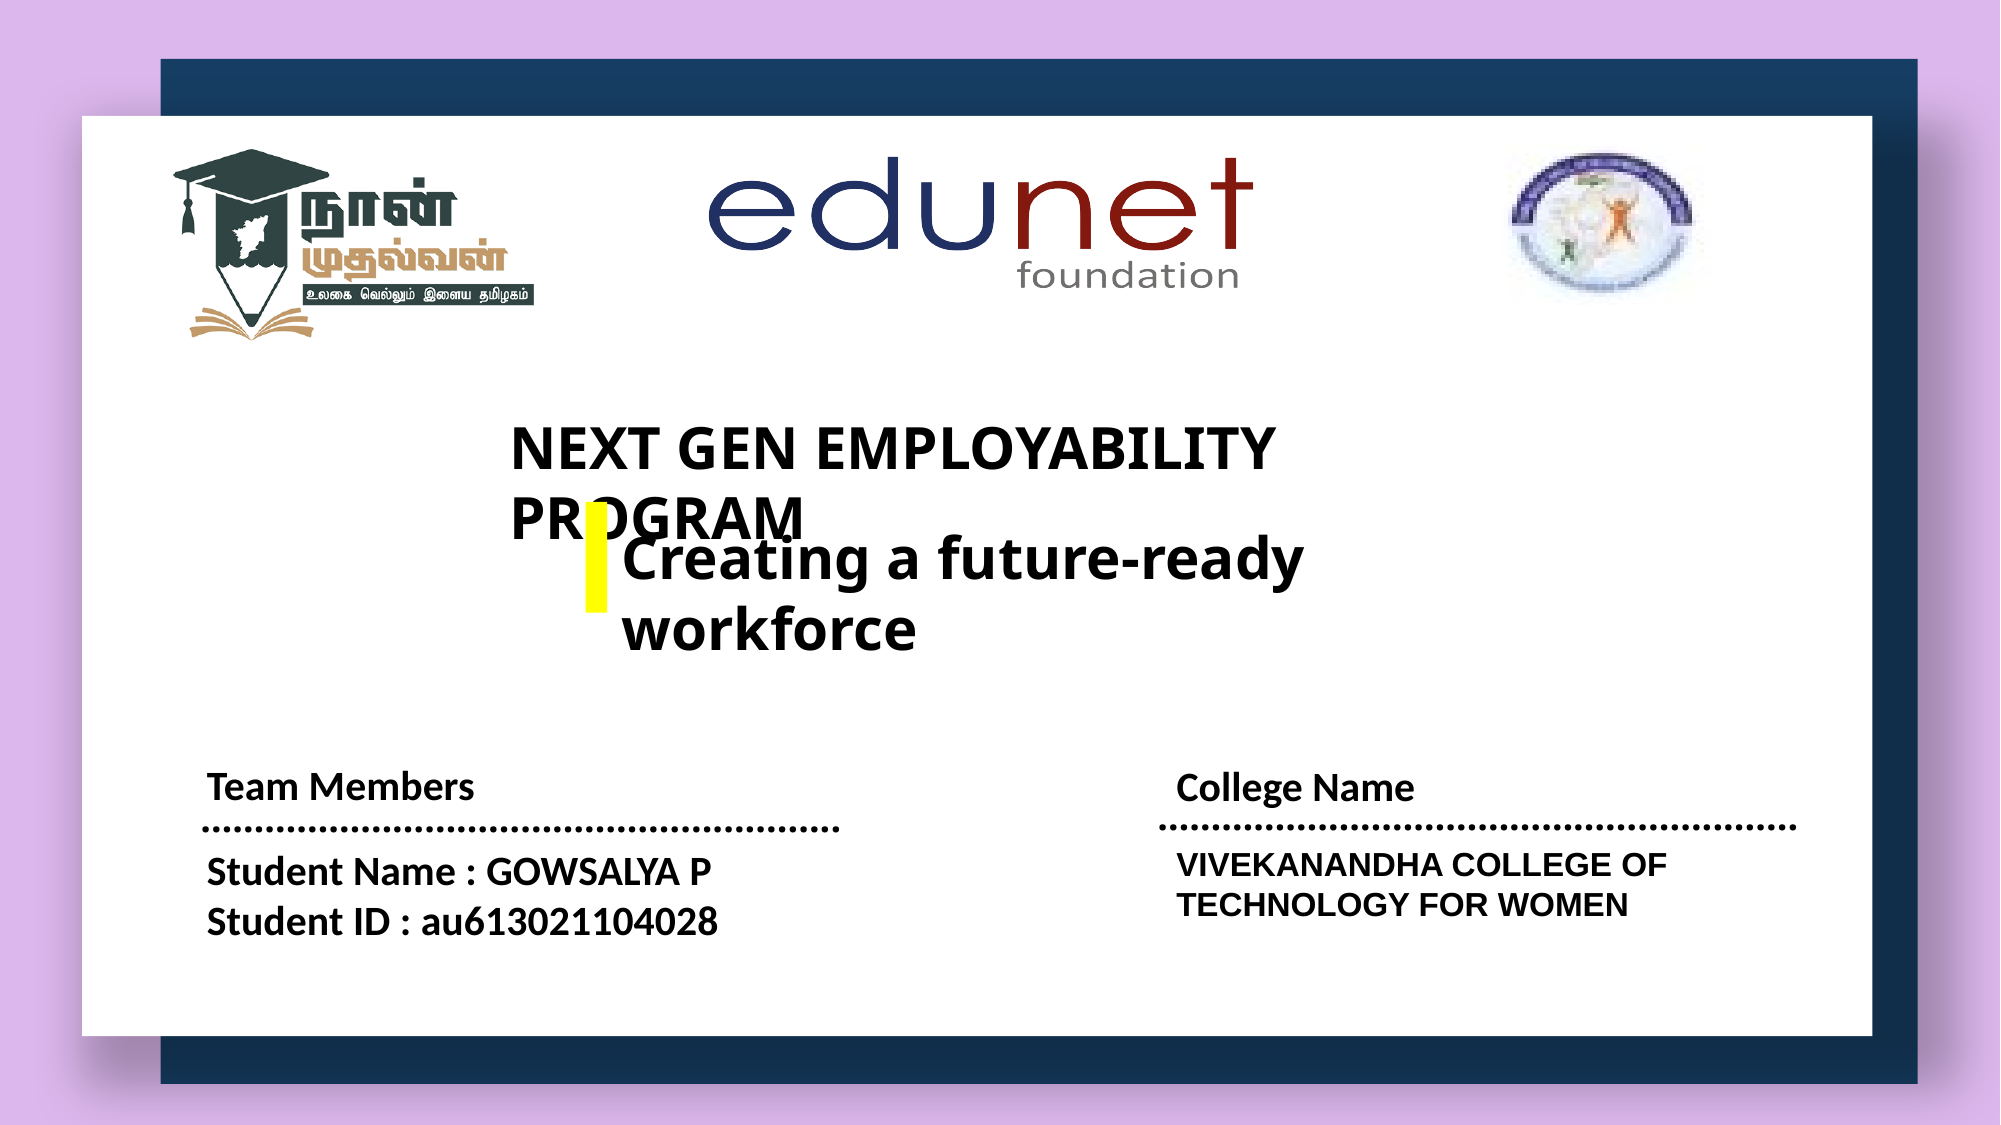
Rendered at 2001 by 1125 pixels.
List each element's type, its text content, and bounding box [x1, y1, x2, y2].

text_box NEXT GEN EMPLOYABILITY PROGRAM [494, 403, 1540, 559]
text_box ………………………………………............... [185, 790, 868, 848]
picture [695, 151, 1259, 297]
text_box Student Name : GOWSALYA P Student ID : au613021104028 [192, 836, 823, 951]
text_box ………………………………………............... [1142, 818, 1825, 846]
picture [1497, 143, 1714, 305]
text_box [159, 57, 1919, 93]
text_box Team Members [192, 759, 1201, 816]
text_box [81, 114, 1874, 1038]
text_box VIVEKANANDHA COLLEGE OF TECHNOLOGY FOR WOMEN [1161, 836, 1844, 931]
text_box College Name [1142, 760, 2000, 818]
picture [160, 138, 540, 347]
text_box Creating a future-ready workforce [607, 514, 1540, 669]
text_box [584, 500, 609, 614]
